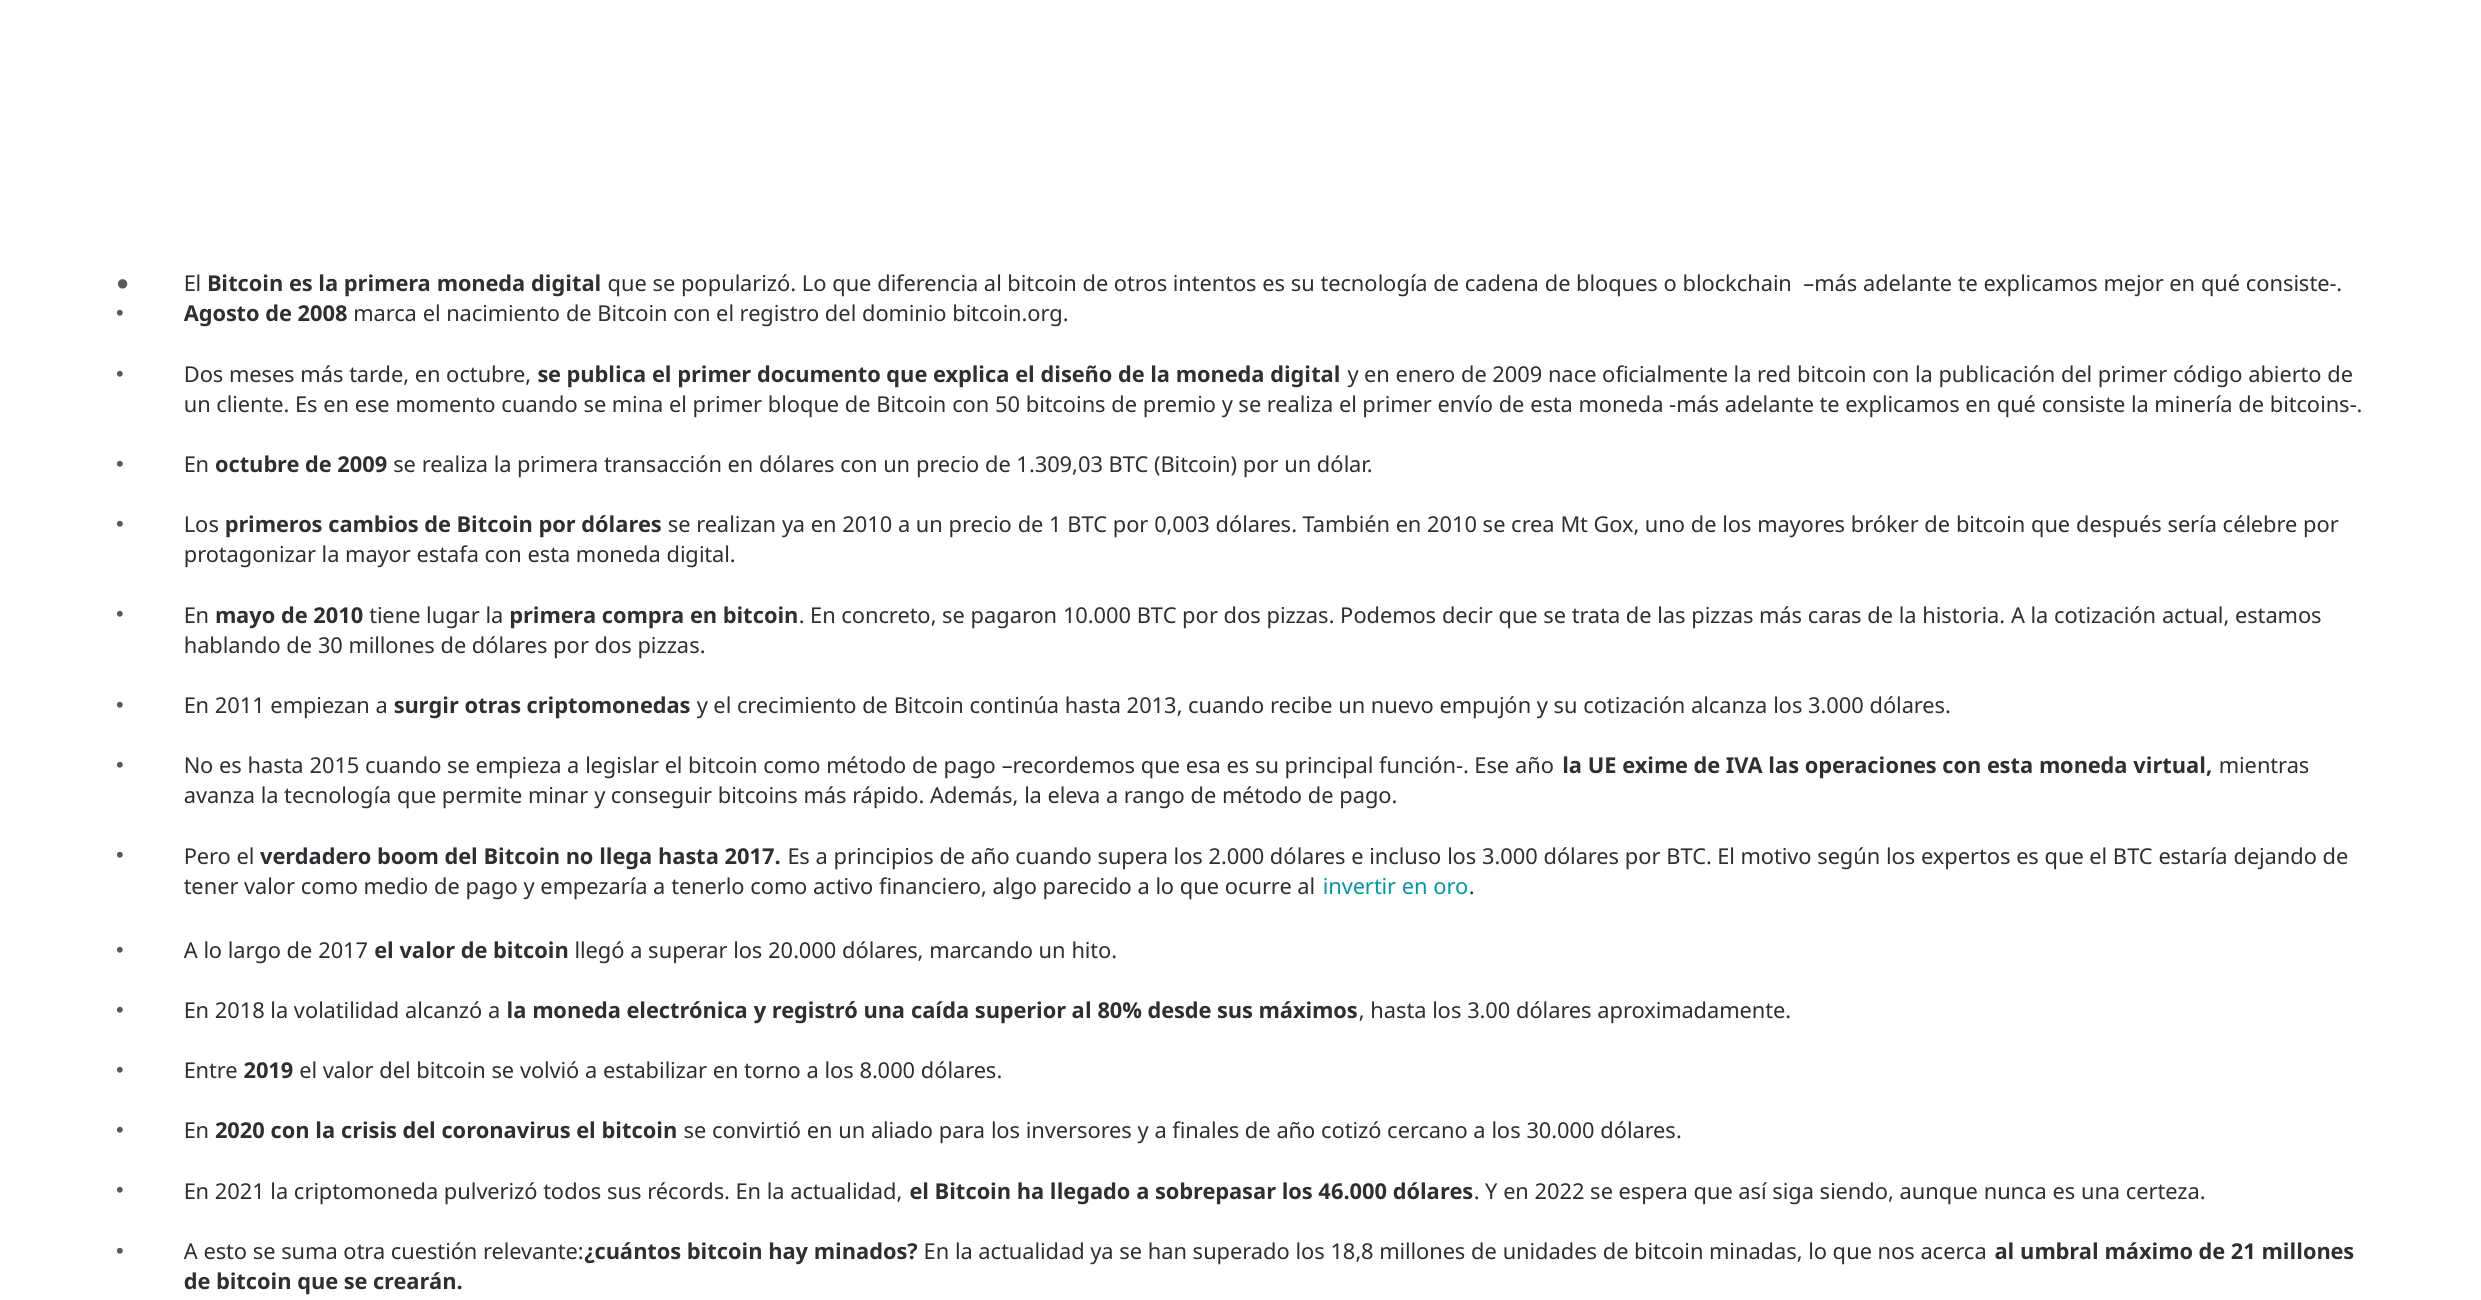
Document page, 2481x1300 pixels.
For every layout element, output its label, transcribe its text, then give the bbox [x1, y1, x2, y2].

list El Bitcoin es la primera moneda digital que se popularizó. Lo que diferencia al bitcoin de otros intentos es su tecnología de cadena de bloques o blockchain –más adelante te explicamos mejor en qué consiste-. Agosto de 2008 marca el nacimiento de Bitcoin con el registro del dominio bitcoin.org. Dos meses más tarde, en octubre, se publica el primer documento que explica el diseño de la moneda digital y en enero de 2009 nace oficialmente la red bitcoin con la publicación del primer código abierto de un cliente. Es en ese momento cuando se mina el primer bloque de Bitcoin con 50 bitcoins de premio y se realiza el primer envío de esta moneda -más adelante te explicamos en qué consiste la minería de bitcoins-. En octubre de 2009 se realiza la primera transacción en dólares con un precio de 1.309,03 BTC (Bitcoin) por un dólar. Los primeros cambios de Bitcoin por dólares se realizan ya en 2010 a un precio de 1 BTC por 0,003 dólares. También en 2010 se crea Mt Gox, uno de los mayores bróker de bitcoin que después sería célebre por protagonizar la mayor estafa con esta moneda digital. En mayo de 2010 tiene lugar la primera compra en bitcoin. En concreto, se pagaron 10.000 BTC por dos pizzas. Podemos decir que se trata de las pizzas más caras de la historia. A la cotización actual, estamos hablando de 30 millones de dólares por dos pizzas. En 2011 empiezan a surgir otras criptomonedas y el crecimiento de Bitcoin continúa hasta 2013, cuando recibe un nuevo empujón y su cotización alcanza los 3.000 dólares. No es hasta 2015 cuando se empieza a legislar el bitcoin como método de pago –recordemos que esa es su principal función-. Ese año la UE exime de IVA las operaciones con esta moneda virtual, mientras avanza la tecnología que permite minar y conseguir bitcoins más rápido. Además, la eleva a rango de método de pago. Pero el verdadero boom del Bitcoin no llega hasta 2017. Es a principios de año cuando supera los 2.000 dólares e incluso los 3.000 dólares por BTC. El motivo según los expertos es que el BTC estaría dejando de tener valor como medio de pago y empezaría a tenerlo como activo financiero, algo parecido a lo que ocurre al invertir en oro. A lo largo de 2017 el valor de bitcoin llegó a superar los 20.000 dólares, marcando un hito. En 2018 la volatilidad alcanzó a la moneda electrónica y registró una caída superior al 80% desde sus máximos, hasta los 3.00 dólares aproximadamente. Entre 2019 el valor del bitcoin se volvió a estabilizar en torno a los 8.000 dólares. En 2020 con la crisis del coronavirus el bitcoin se convirtió en un aliado para los inversores y a finales de año cotizó cercano a los 30.000 dólares. En 2021 la criptomoneda pulverizó todos sus récords. En la actualidad, el Bitcoin ha llegado a sobrepasar los 46.000 dólares. Y en 2022 se espera que así siga siendo, aunque nunca es una certeza. A esto se suma otra cuestión relevante:¿cuántos bitcoin hay minados? En la actualidad ya se han superado los 18,8 millones de unidades de bitcoin minadas, lo que nos acerca al umbral máximo de 21 millones de bitcoin que se crearán. De hecho, su producción y valor se basa en la ley de la oferta y la demanda. Otro detalle interesante es que Bitcoin tiene un límite fijado de 21 millones de monedas. [84, 241, 2397, 1105]
